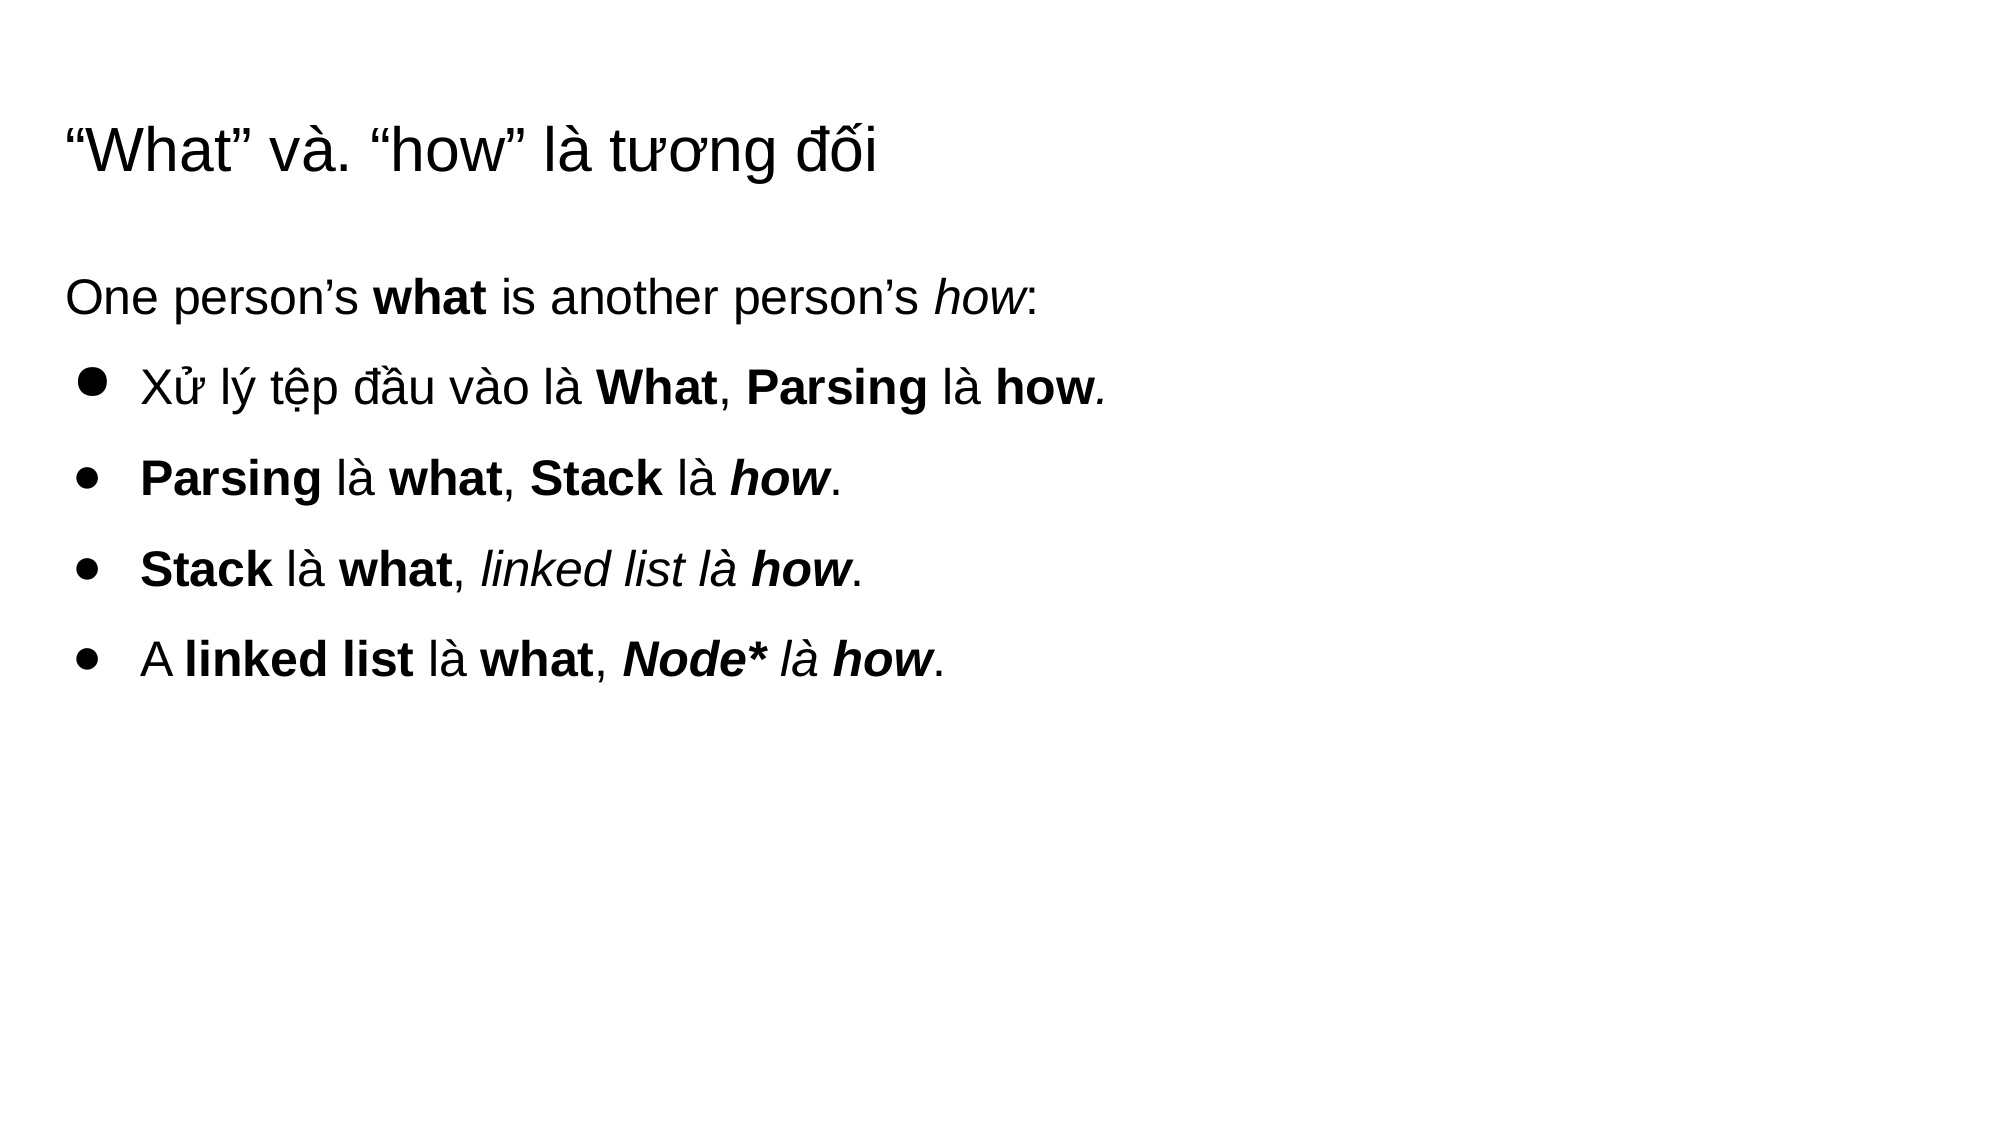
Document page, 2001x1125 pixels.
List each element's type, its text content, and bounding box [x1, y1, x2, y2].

text_box One person’s what is another person’s how: Xử lý tệp đầu vào là What, Parsing là how. Parsing là what, Stack là how. Stack là what, linked list là how. A linked list là what, Node* là how. [63, 231, 1324, 687]
title “What” và. “how” là tương đối [63, 106, 1563, 297]
